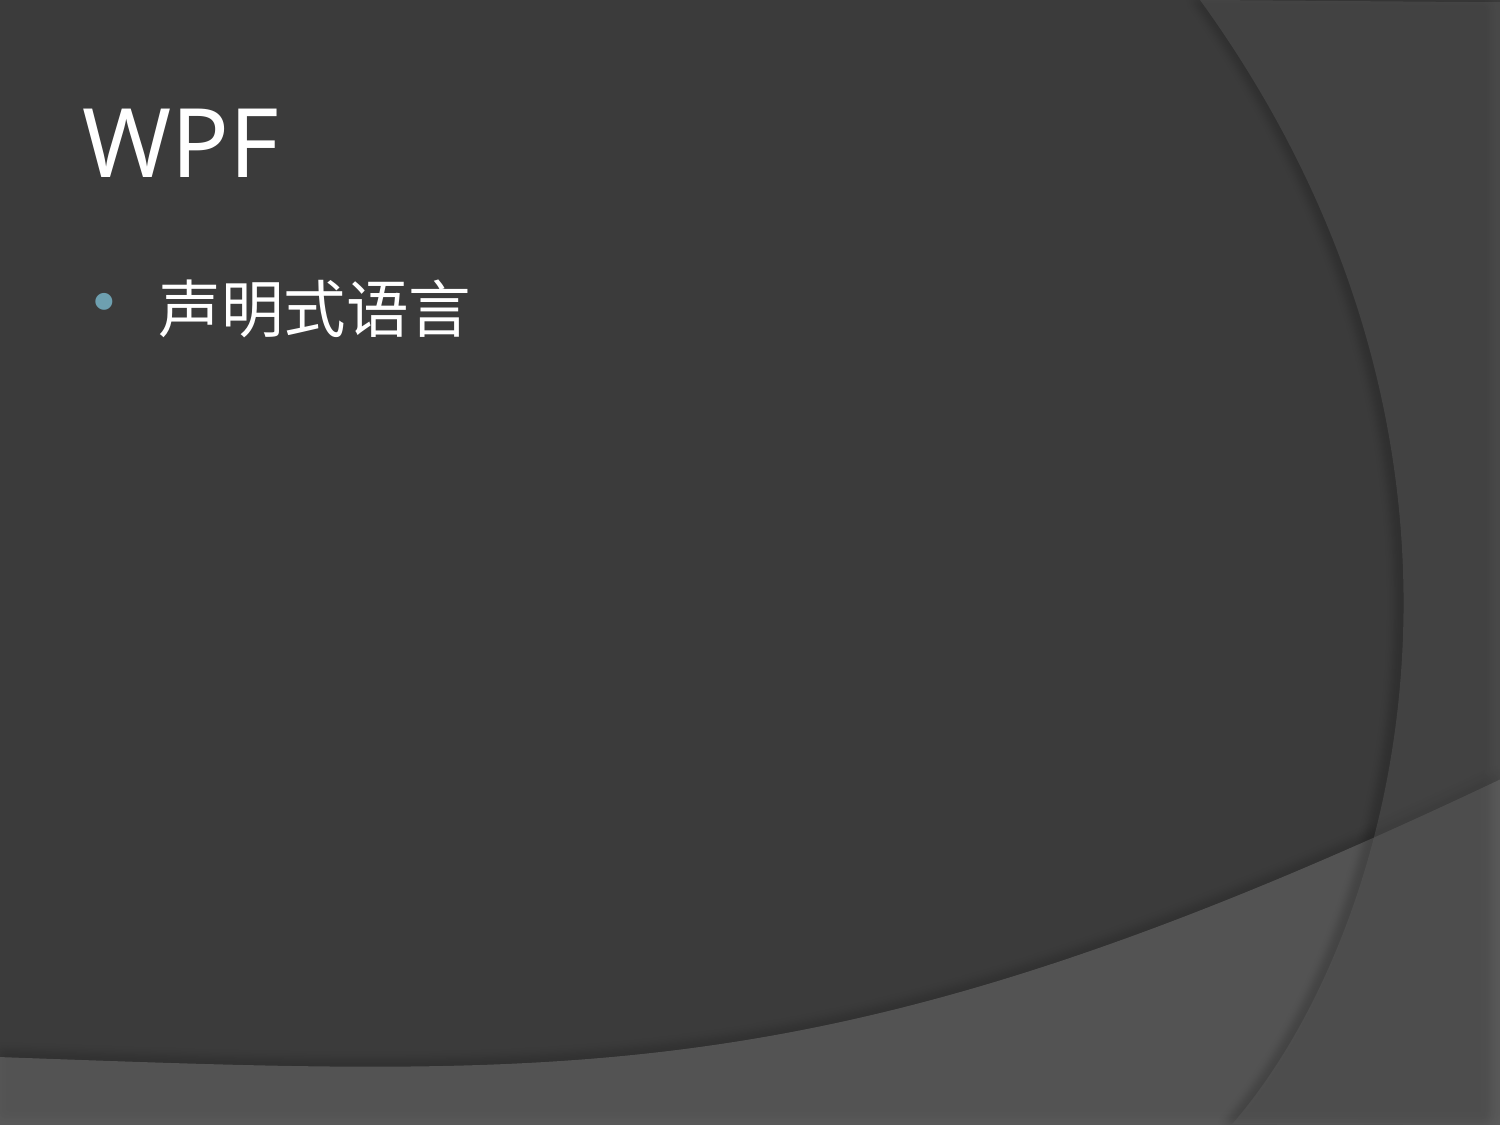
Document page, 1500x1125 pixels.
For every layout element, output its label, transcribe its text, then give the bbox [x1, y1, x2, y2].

list 声明式语言 [75, 262, 1300, 1005]
title WPF [75, 45, 1300, 233]
